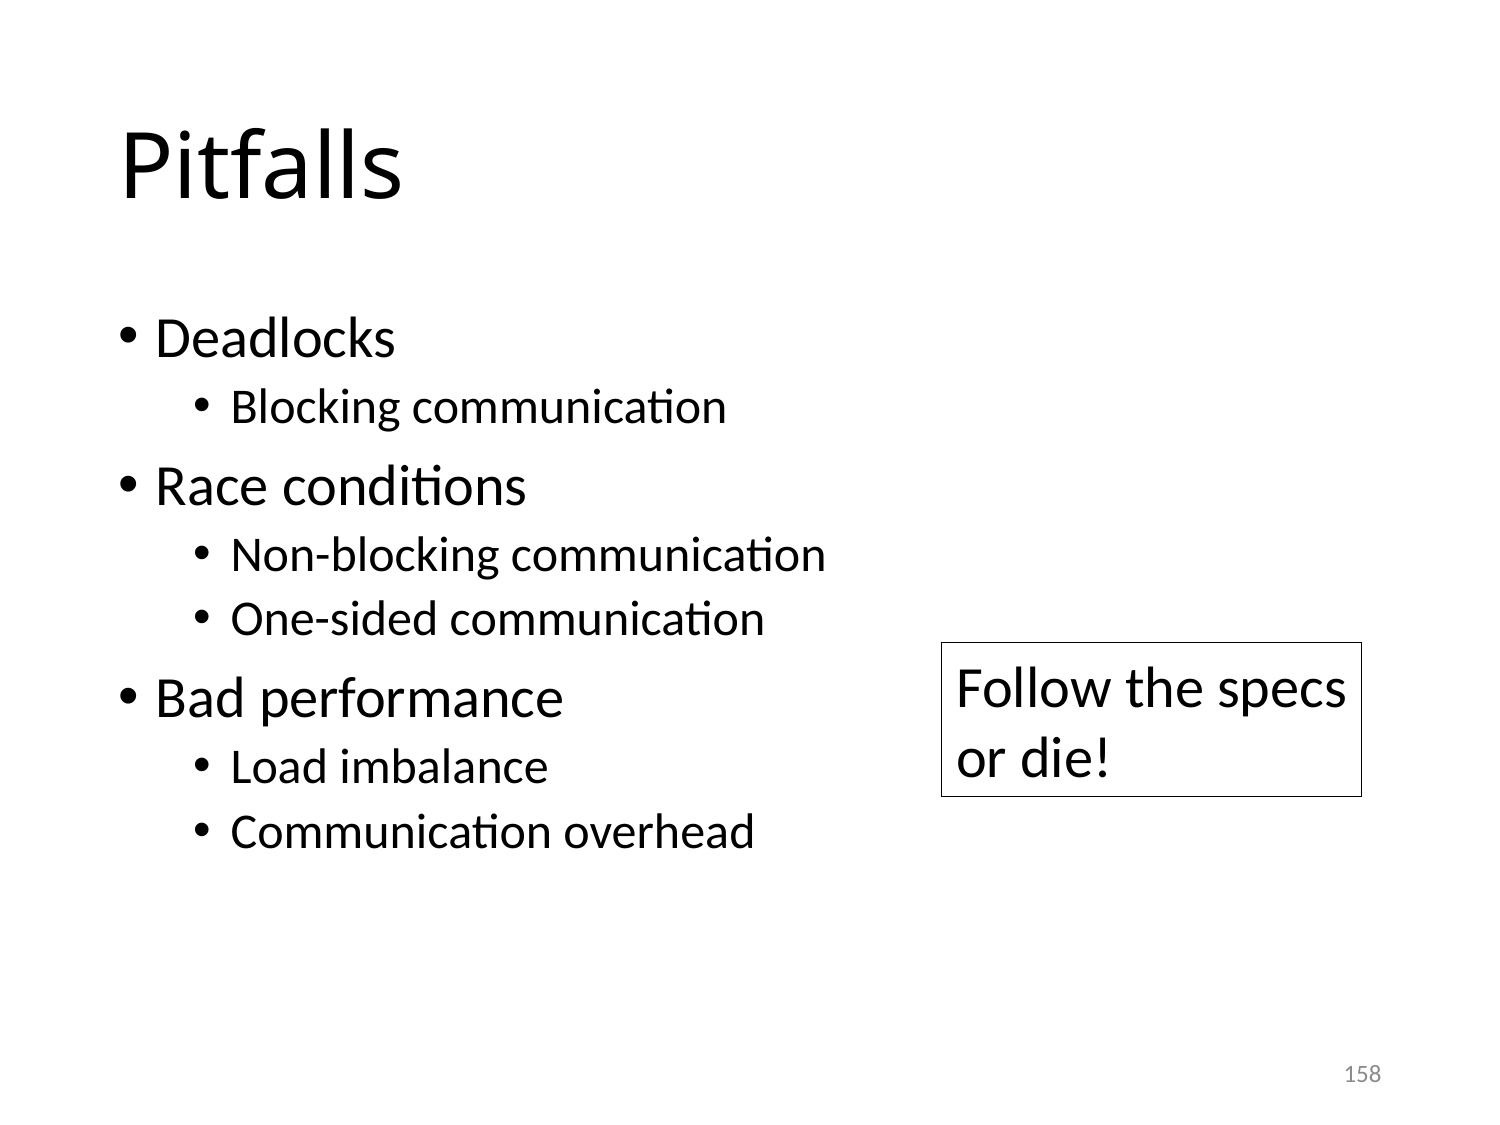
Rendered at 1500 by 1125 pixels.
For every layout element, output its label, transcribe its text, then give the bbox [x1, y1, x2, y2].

slide_number 158 [1059, 1042, 1397, 1103]
title Pitfalls [103, 59, 1397, 278]
text_box Follow the specs or die! [941, 642, 1362, 797]
list Deadlocks Blocking communication Race conditions Non-blocking communication One-sided communication Bad performance Load imbalance Communication overhead [103, 299, 1397, 1014]
